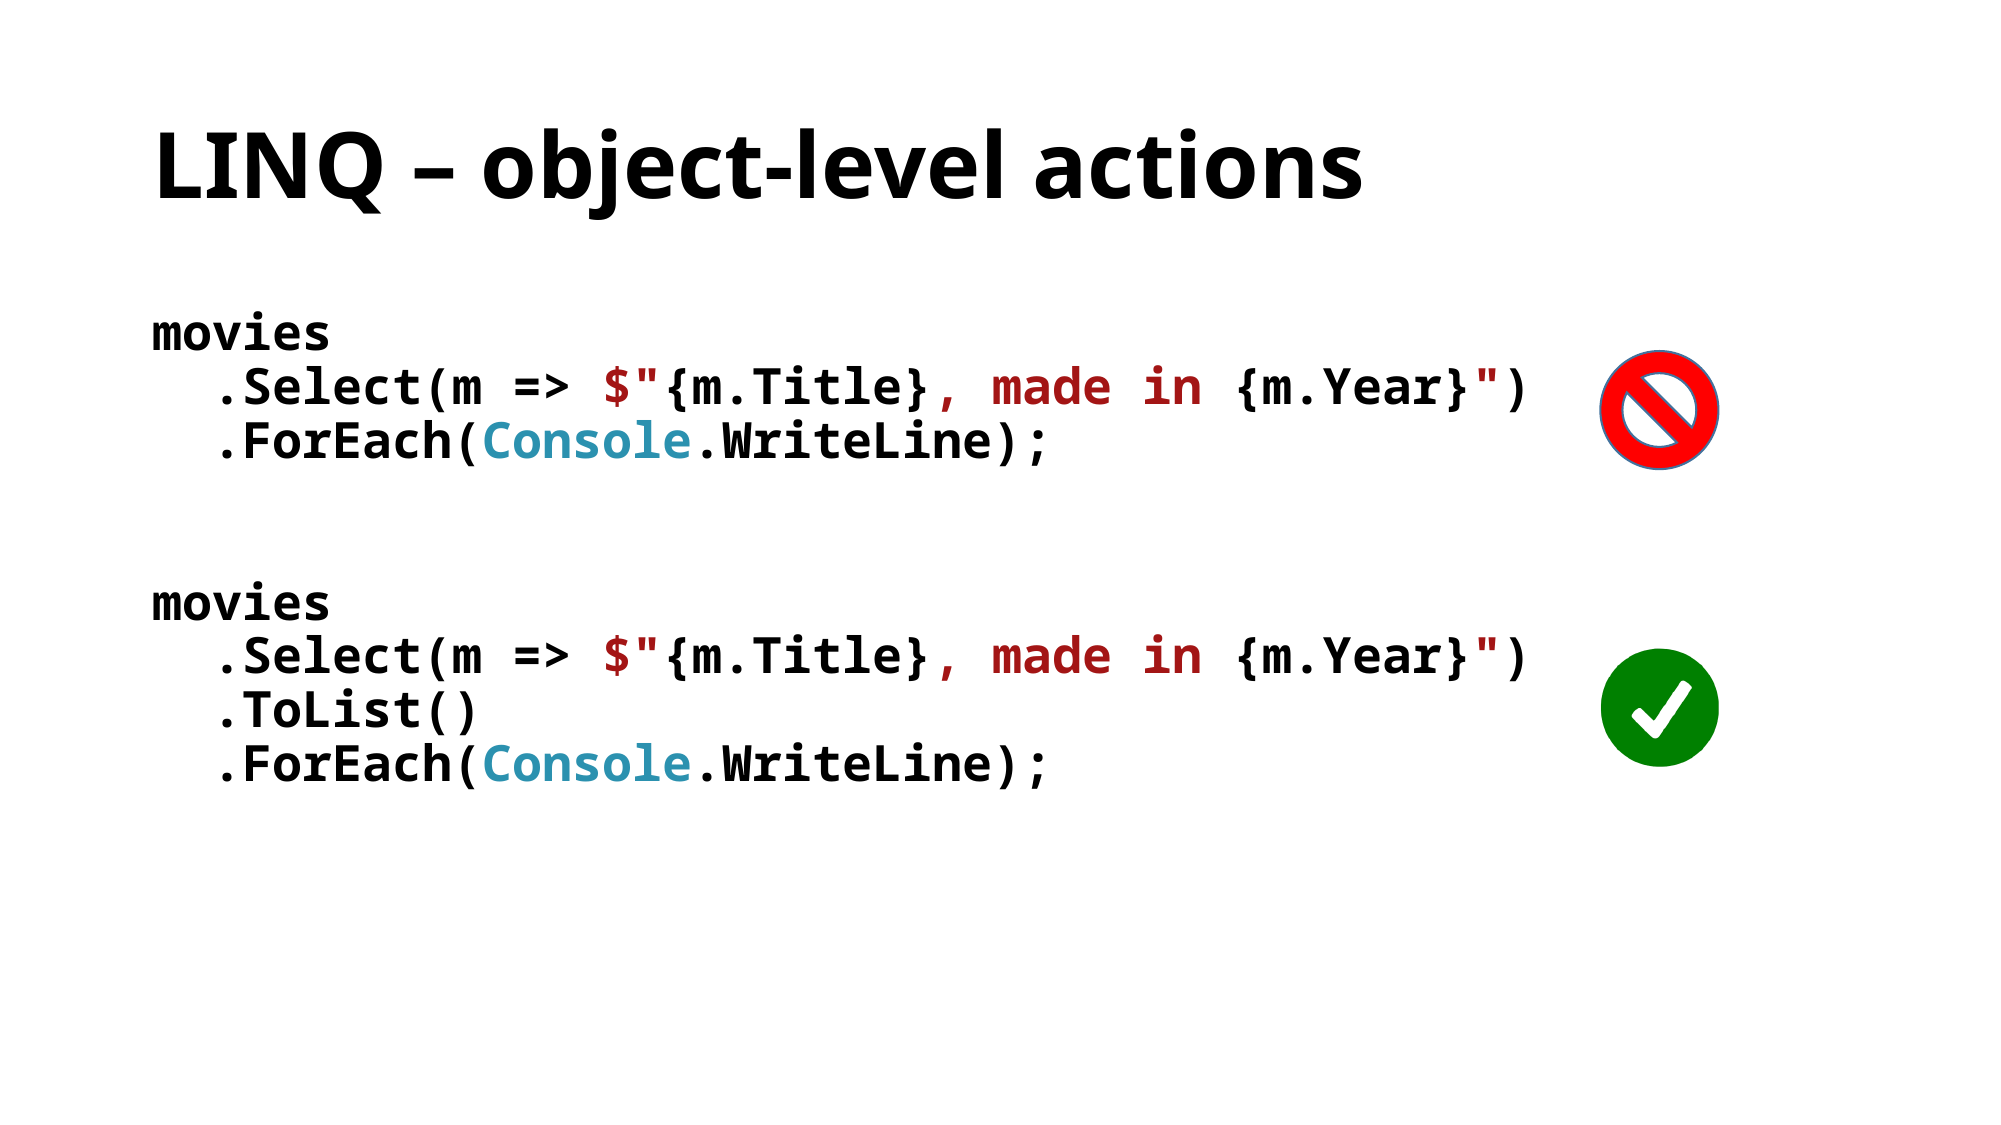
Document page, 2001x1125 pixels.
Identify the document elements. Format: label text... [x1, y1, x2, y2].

title LINQ – object-level actions [137, 59, 1863, 278]
text_box [1599, 349, 1720, 471]
list movies .Select(m => $"{m.Title}, made in {m.Year}") .ForEach(Console.WriteLine); movies .Select(m => $"{m.Title}, made in {m.Year}") .ToList() .ForEach(Console.WriteLine); [137, 299, 1569, 997]
picture [1600, 648, 1719, 767]
